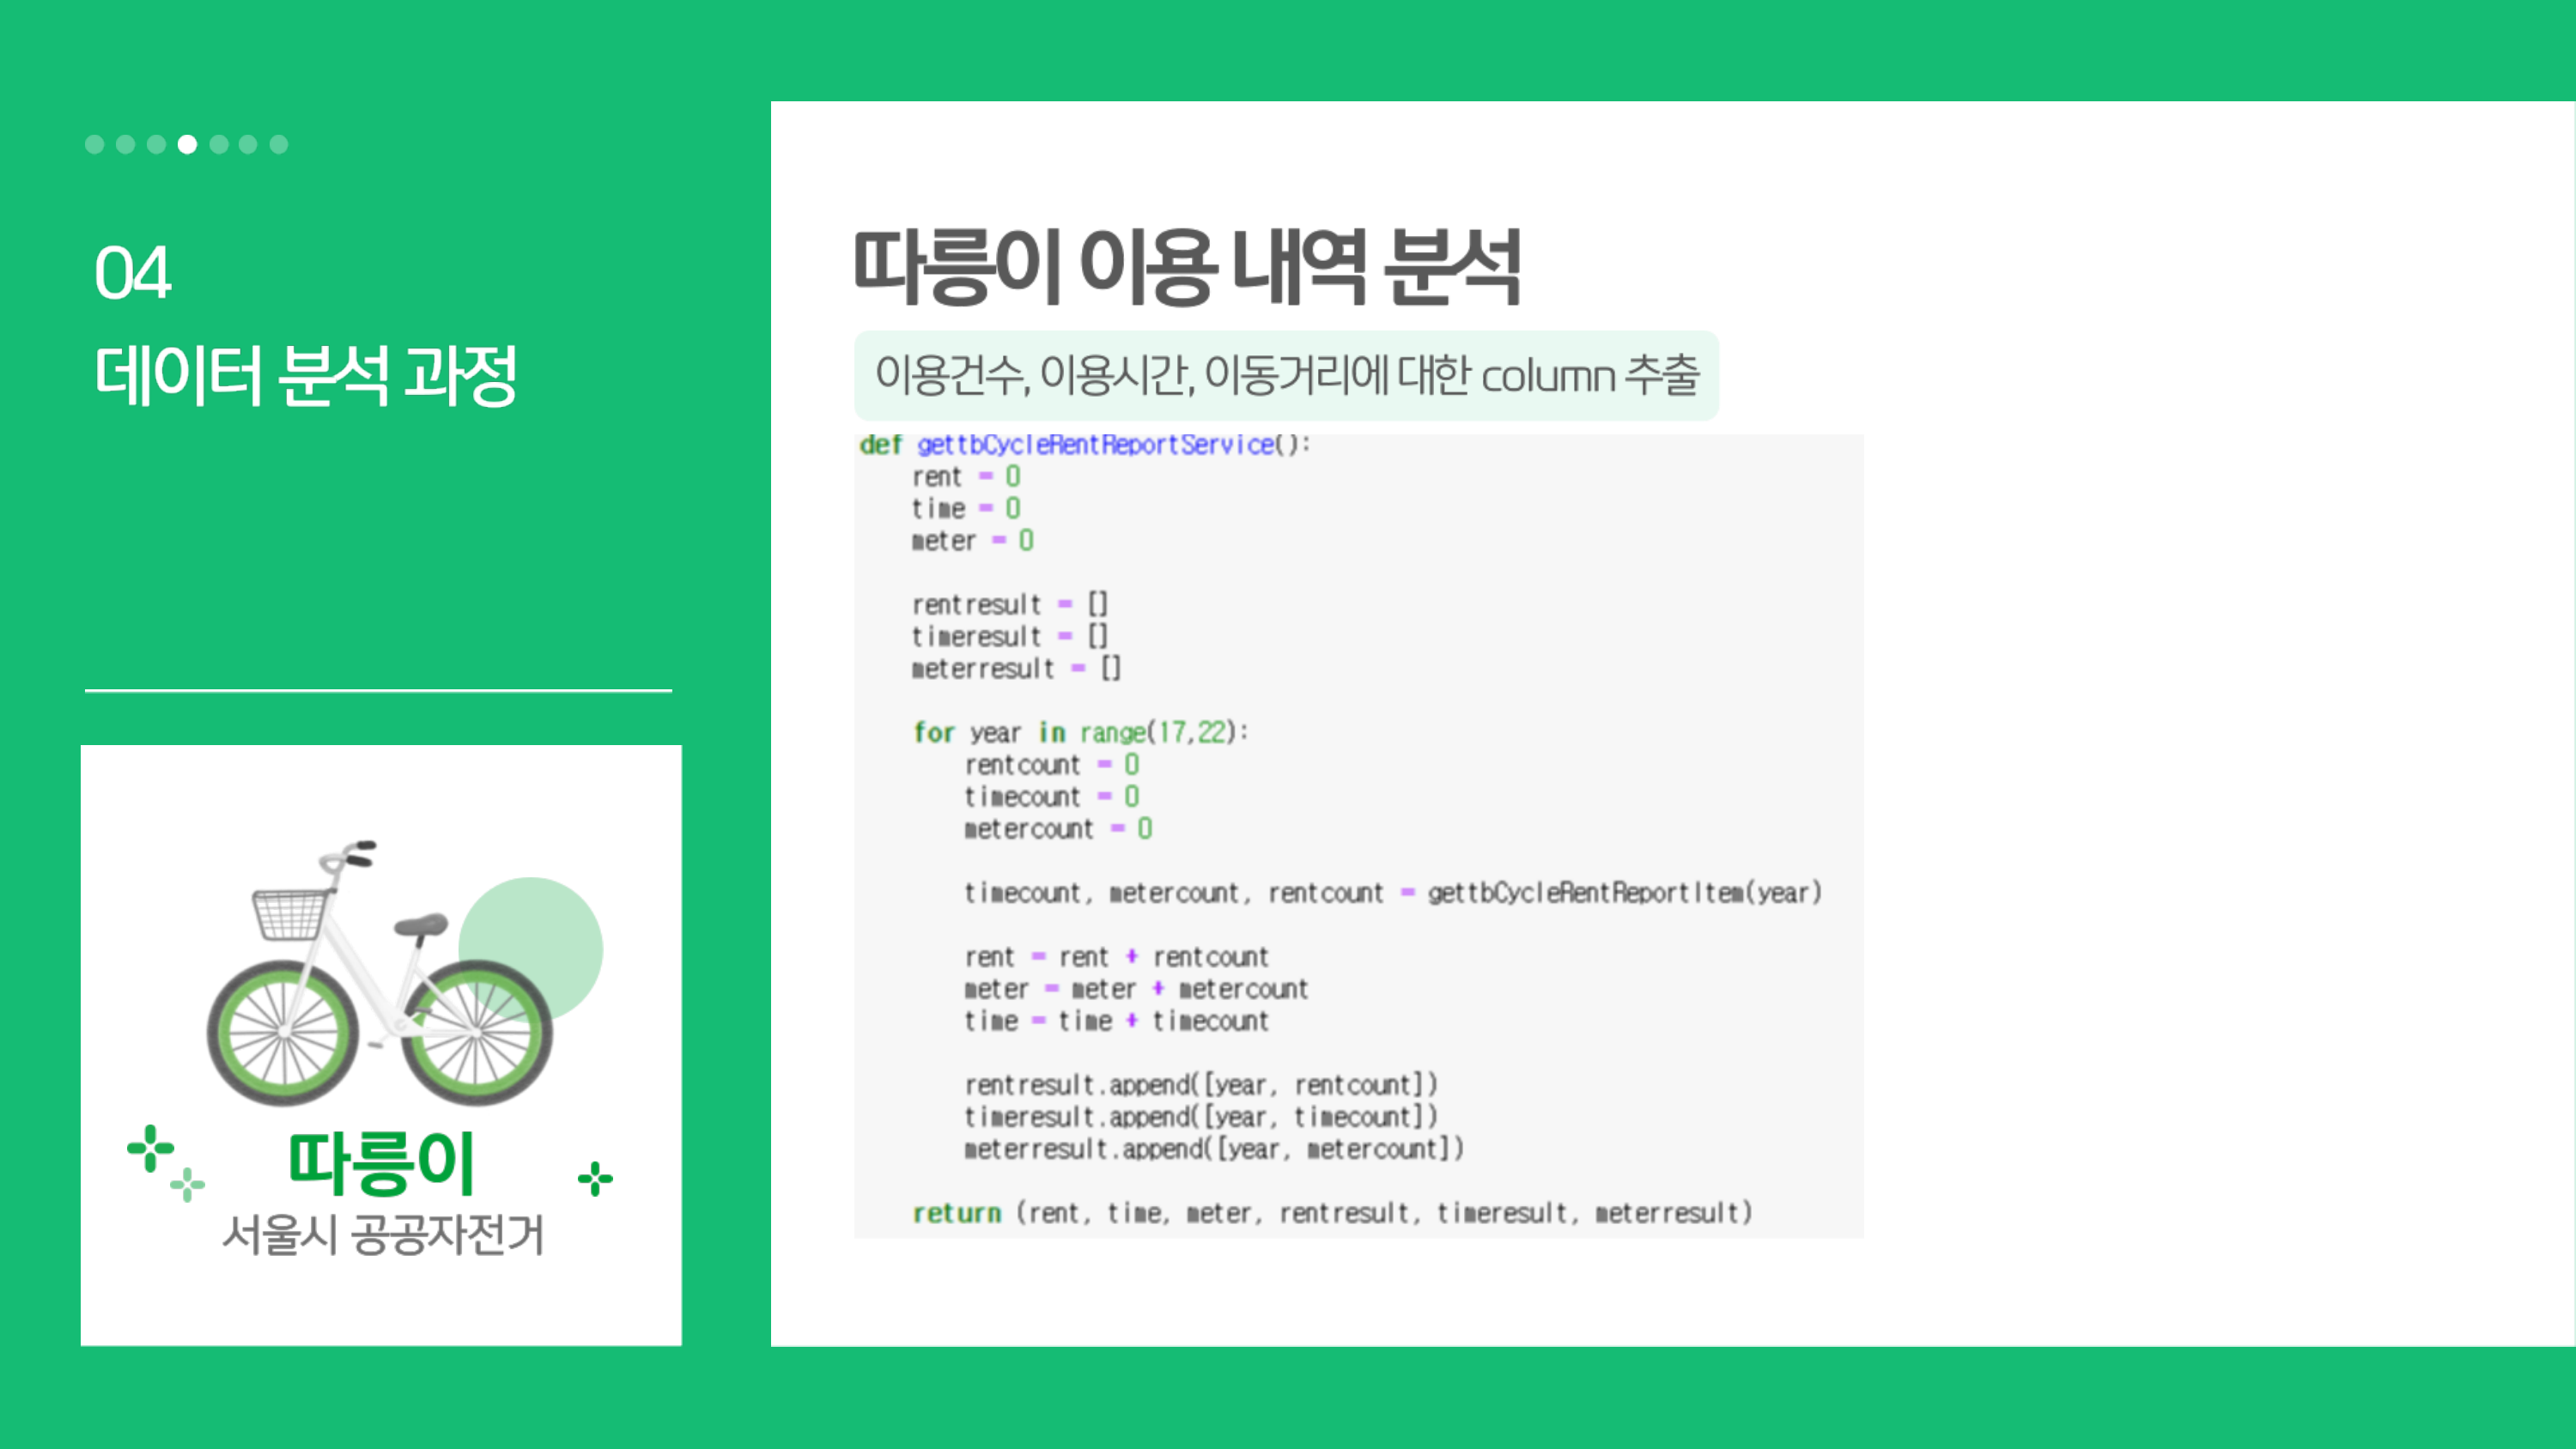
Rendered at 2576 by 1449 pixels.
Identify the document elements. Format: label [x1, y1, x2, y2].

text_box [85, 689, 672, 694]
text_box [239, 135, 259, 155]
text_box [80, 744, 683, 1347]
text_box [178, 135, 198, 155]
picture [85, 220, 547, 446]
text_box [771, 101, 2576, 1347]
text_box [270, 135, 289, 155]
text_box [85, 135, 106, 155]
text_box [854, 434, 1864, 1240]
text_box [854, 330, 1722, 423]
text_box [147, 135, 167, 155]
text_box [116, 135, 137, 155]
picture [841, 202, 1558, 363]
text_box [210, 135, 230, 155]
